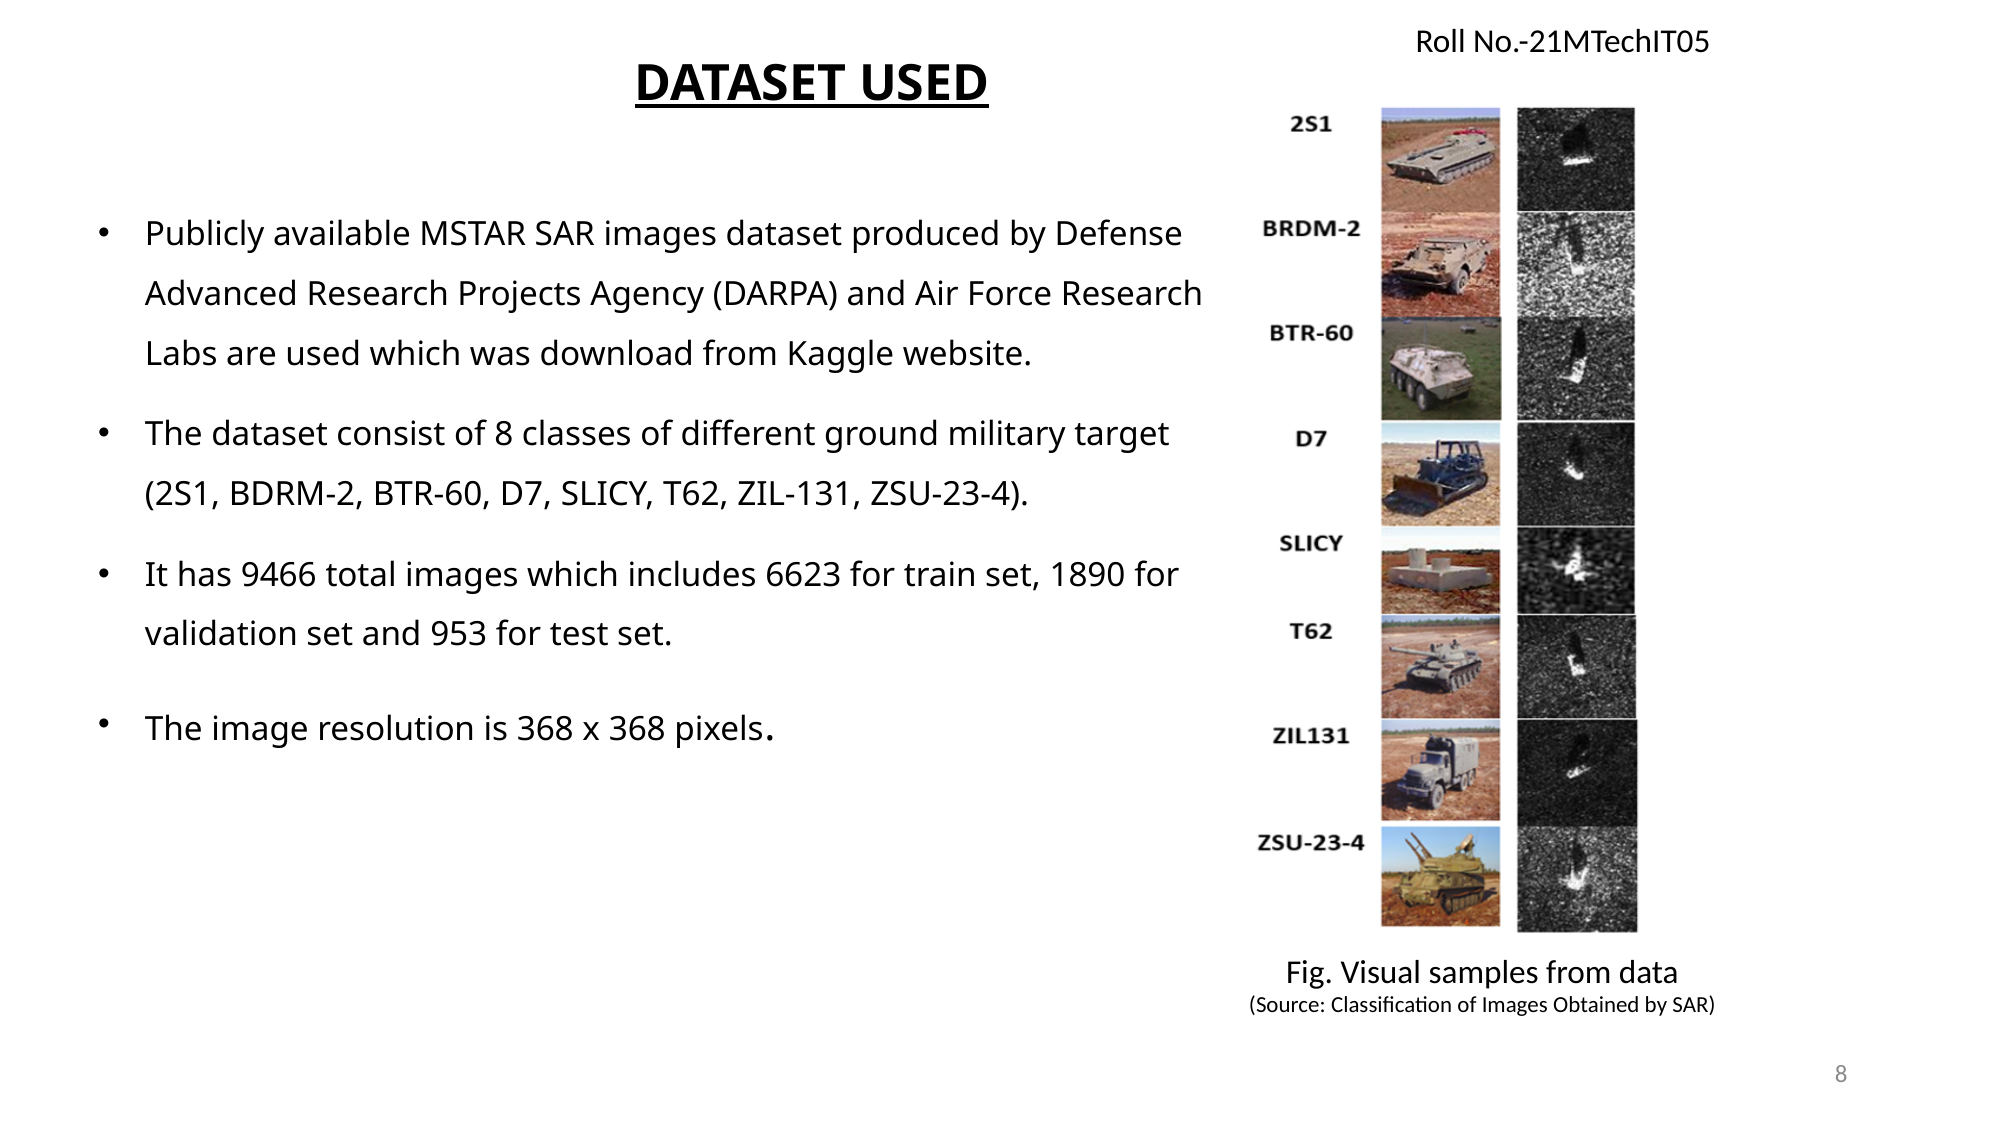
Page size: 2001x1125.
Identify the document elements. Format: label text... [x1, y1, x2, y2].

text_box Fig. Visual samples from data (Source: Classification of Images Obtained by SAR) [1233, 942, 1732, 1025]
slide_number 8 [1412, 1042, 1863, 1103]
title DATASET USED [391, 21, 1234, 147]
text_box Roll No.-21MTechIT05 [1400, 11, 1737, 67]
list Publicly available MSTAR SAR images dataset produced by Defense Advanced Research Projects Agency (DARPA) and Air Force Research Labs are used which was download from Kaggle website. The dataset consist of 8 classes of different ground military target (2S1, BDRM-2, BTR-60, D7, SLICY, T62, ZIL-131, ZSU-23-4). It has 9466 total images which includes 6623 for train set, 1890 for validation set and 953 for test set. The image resolution is 368 x 368 pixels. [83, 184, 1234, 1018]
picture [1251, 84, 1663, 943]
